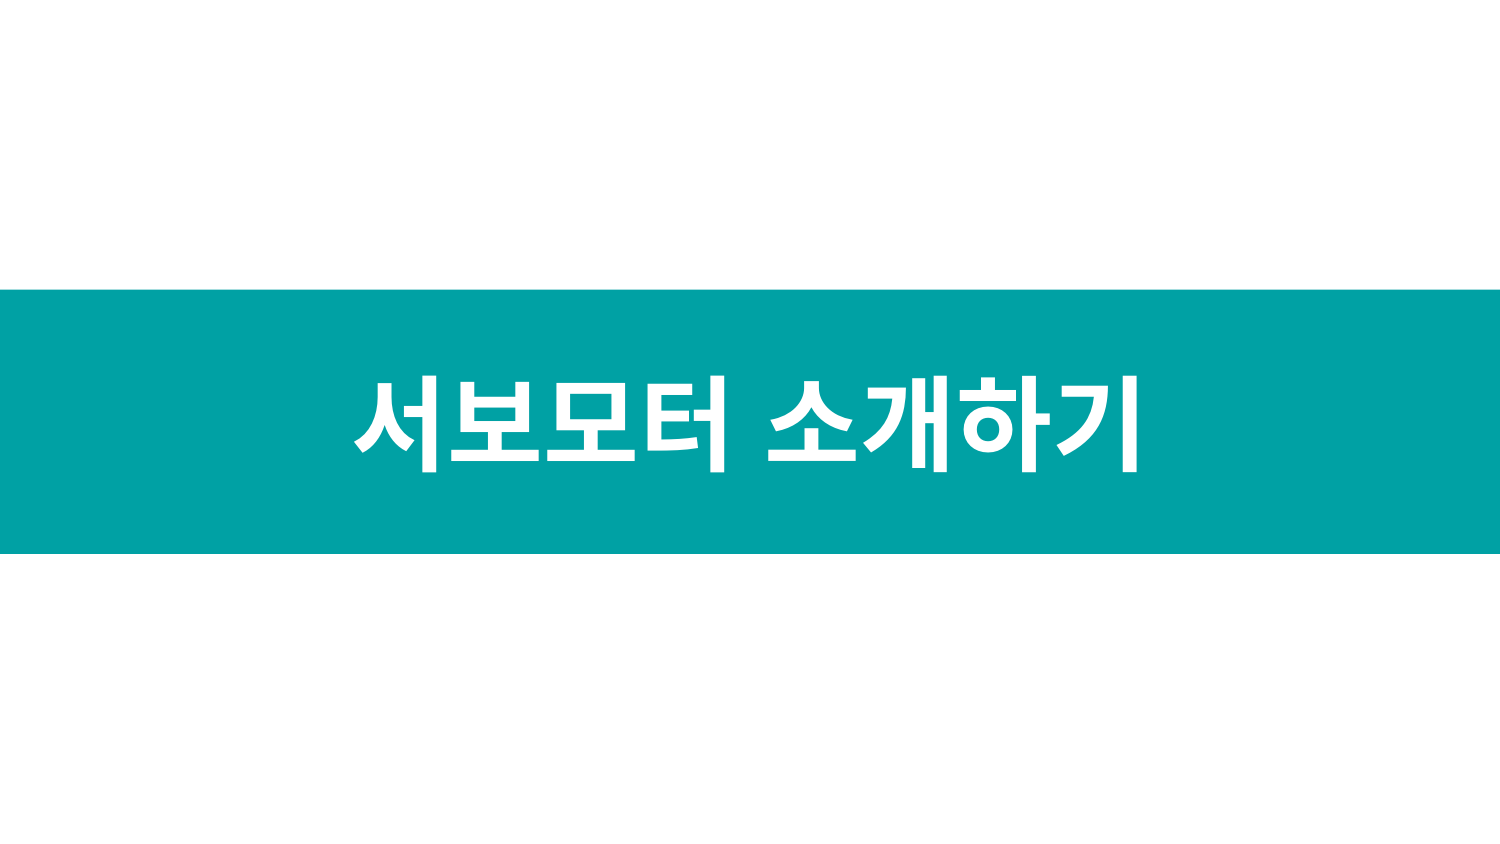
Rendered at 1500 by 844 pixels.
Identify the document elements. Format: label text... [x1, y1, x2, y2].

title 서보모터 소개하기 [51, 352, 1449, 491]
